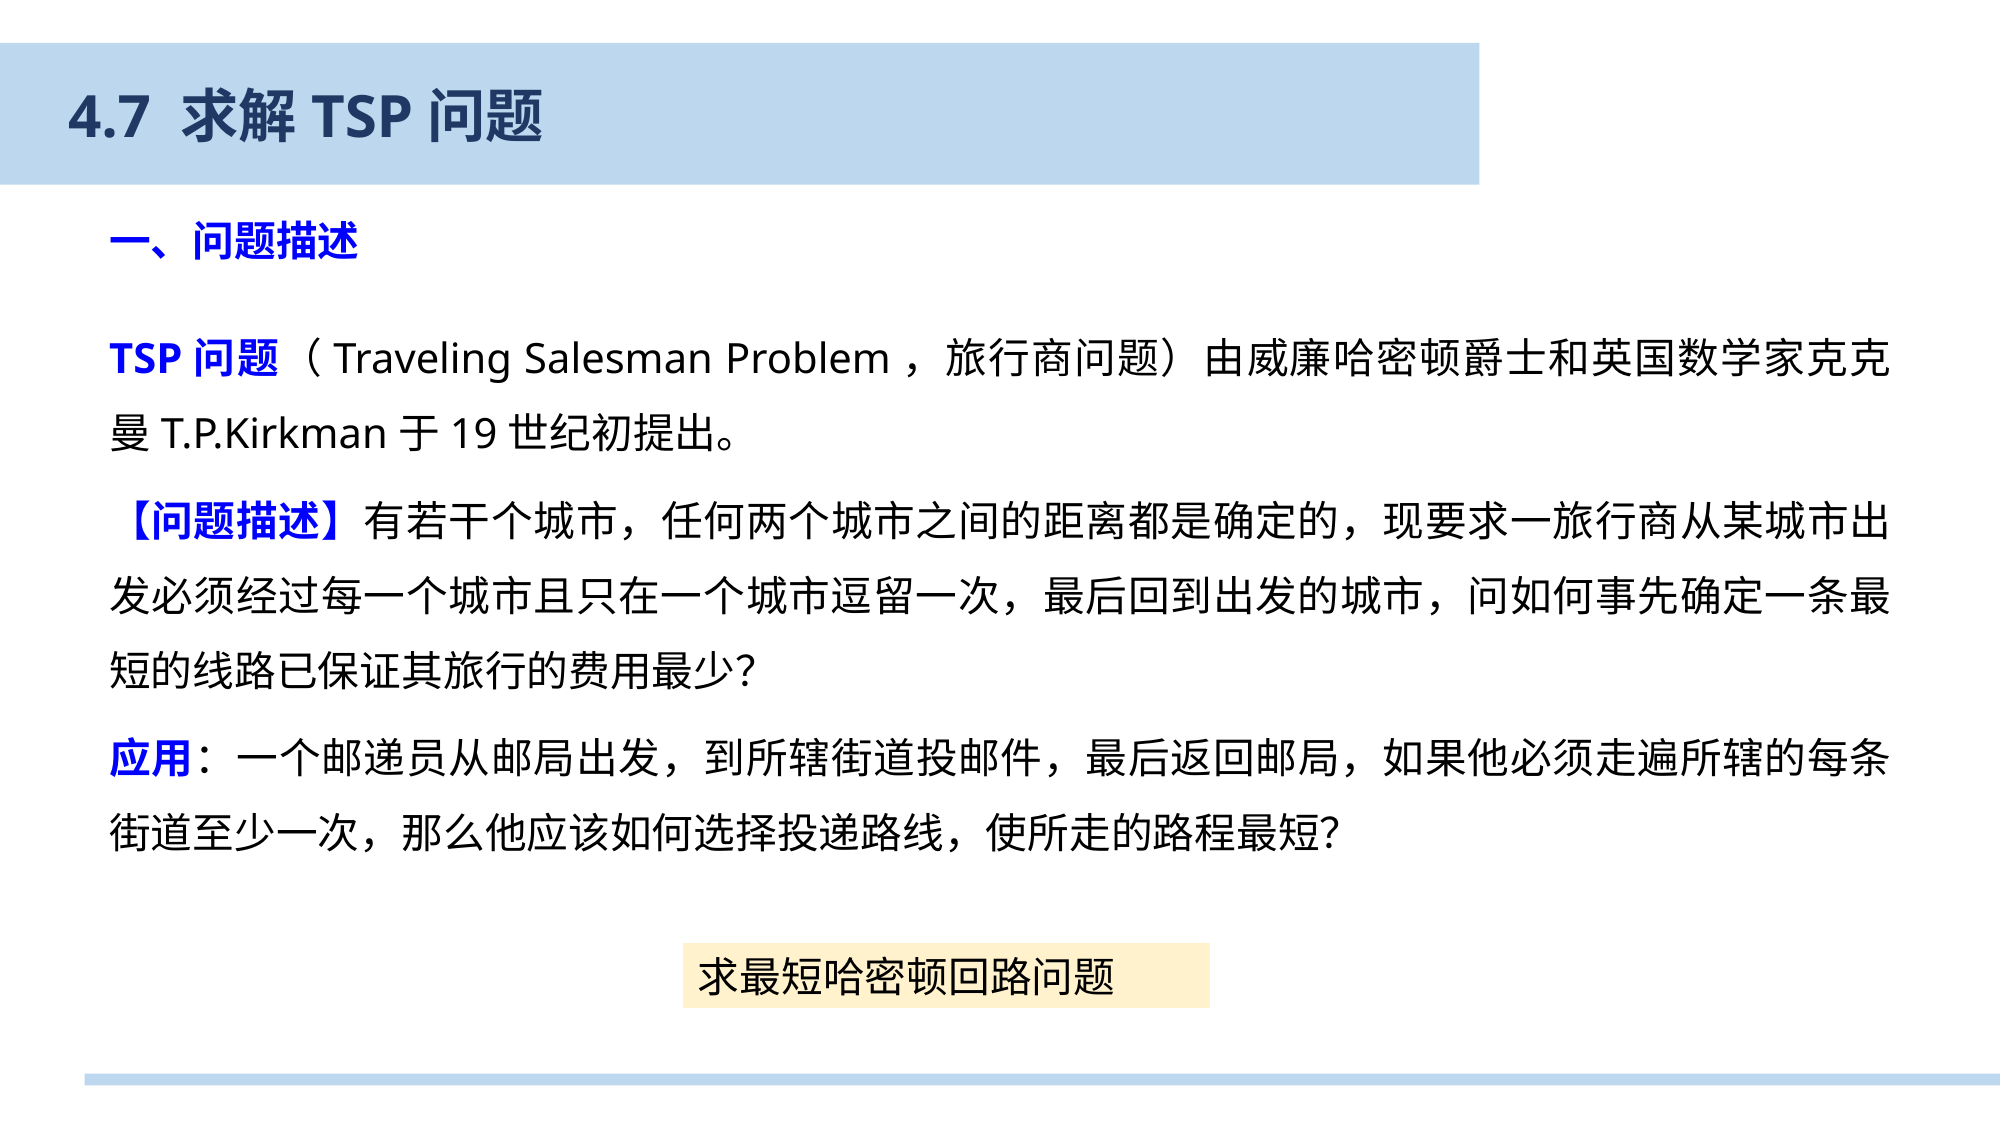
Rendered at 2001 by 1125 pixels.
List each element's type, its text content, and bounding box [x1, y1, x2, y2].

text_box 一、问题描述 [94, 206, 507, 272]
list 4.7 求解TSP问题 [0, 42, 1480, 185]
text_box [989, 549, 2000, 611]
text_box 求最短哈密顿回路问题 [683, 943, 1210, 1008]
text_box TSP问题（Traveling Salesman Problem，旅行商问题）由威廉哈密顿爵士和英国数学家克克曼T.P.Kirkman于19世纪初提出。 【问题描述】有若干个城市，任何两个城市之间的距离都是确定的，现要求一旅行商从某城市出发必须经过每一个城市且只在一个城市逗留一次，最后回到出发的城市，问如何事先确定一条最短的线路已保证其旅行的费用最少？ 应用：一个邮递员从邮局出发，到所辖街道投邮件，最后返回邮局，如果他必须走遍所辖的每条街道至少一次，那么他应该如何选择投递路线，使所走的路程最短？ [94, 299, 1907, 865]
